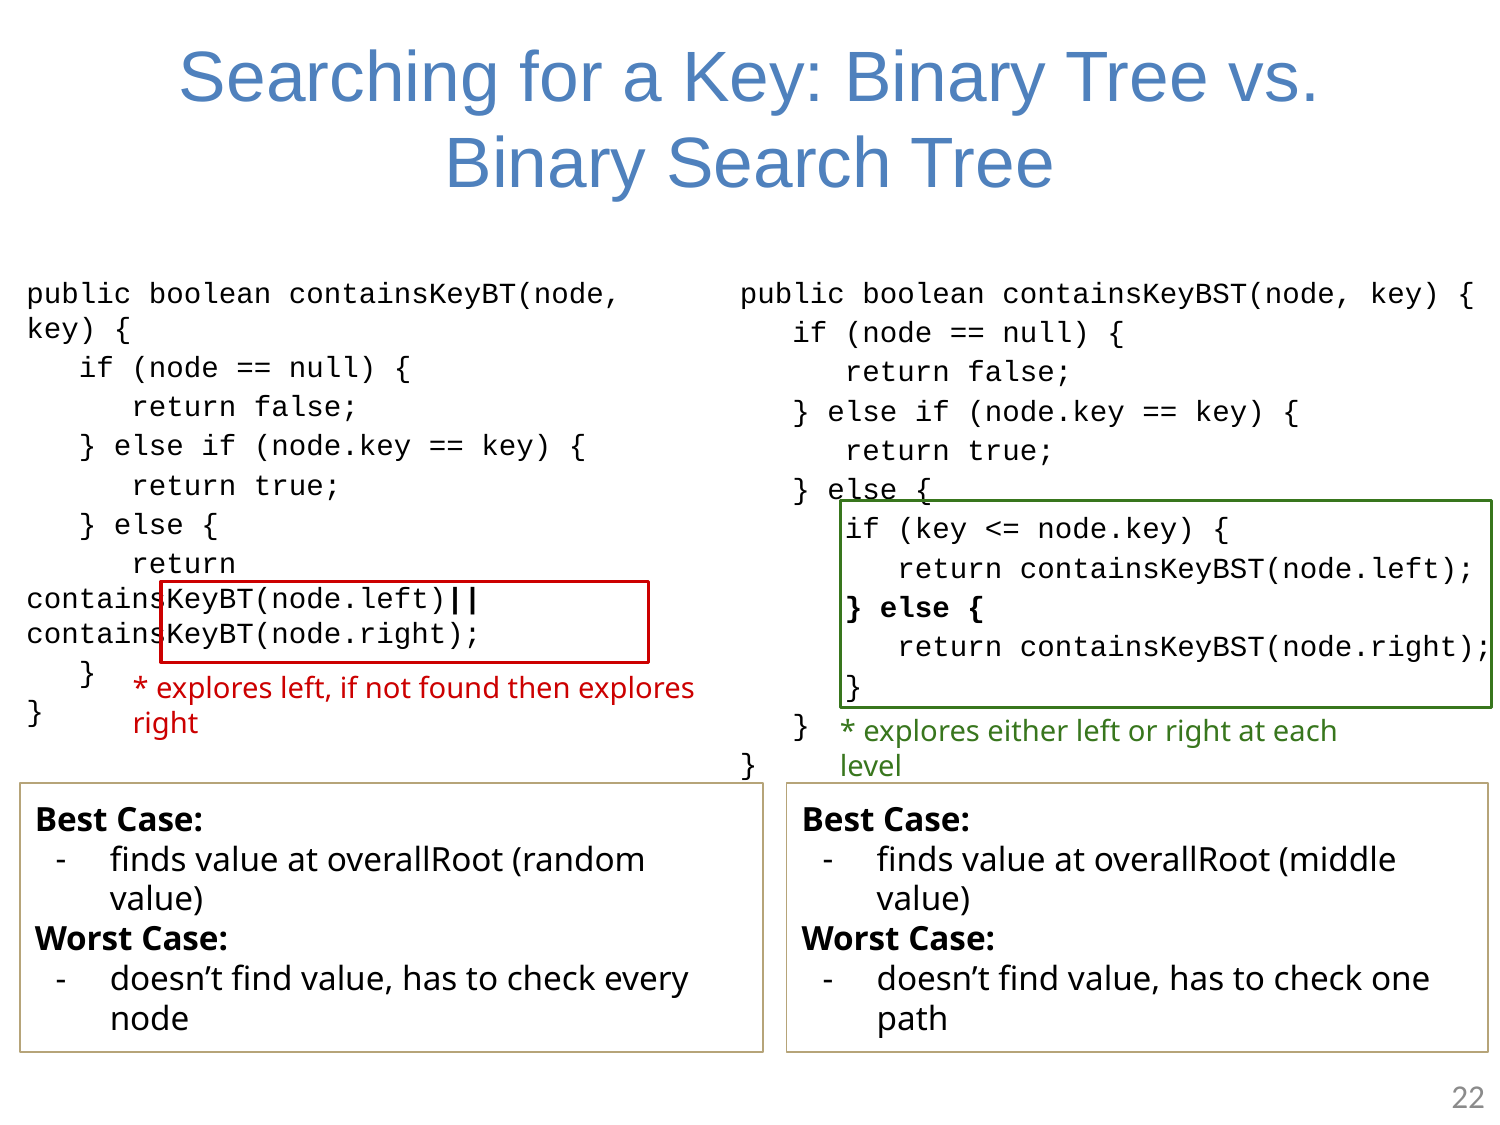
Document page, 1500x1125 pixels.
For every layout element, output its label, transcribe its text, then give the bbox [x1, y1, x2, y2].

text_box [840, 500, 1492, 708]
title Searching for a Key: Binary Tree vs. Binary Search Tree [75, 22, 1425, 210]
text_box Best Case: finds value at overallRoot (middle value) Worst Case: doesn’t find value, has to check one path [786, 782, 1489, 1053]
text_box public boolean containsKeyBT(node, key) { if (node == null) { return false; } else if (node.key == key) { return true; } else { return containsKeyBT(node.left)|| containsKeyBT(node.right); } } [18, 266, 693, 735]
text_box Best Case: finds value at overallRoot (random value) Worst Case: doesn’t find value, has to check every node [19, 782, 764, 1053]
text_box * explores either left or right at each level [824, 697, 1409, 782]
text_box 22 [1406, 1065, 1500, 1125]
text_box public boolean containsKeyBST(node, key) { if (node == null) { return false; } else if (node.key == key) { return true; } else { if (key <= node.key) { return containsKeyBST(node.left); } else { return containsKeyBST(node.right); } } } [732, 266, 1500, 811]
text_box [160, 581, 649, 663]
text_box * explores left, if not found then explores right [117, 654, 747, 755]
